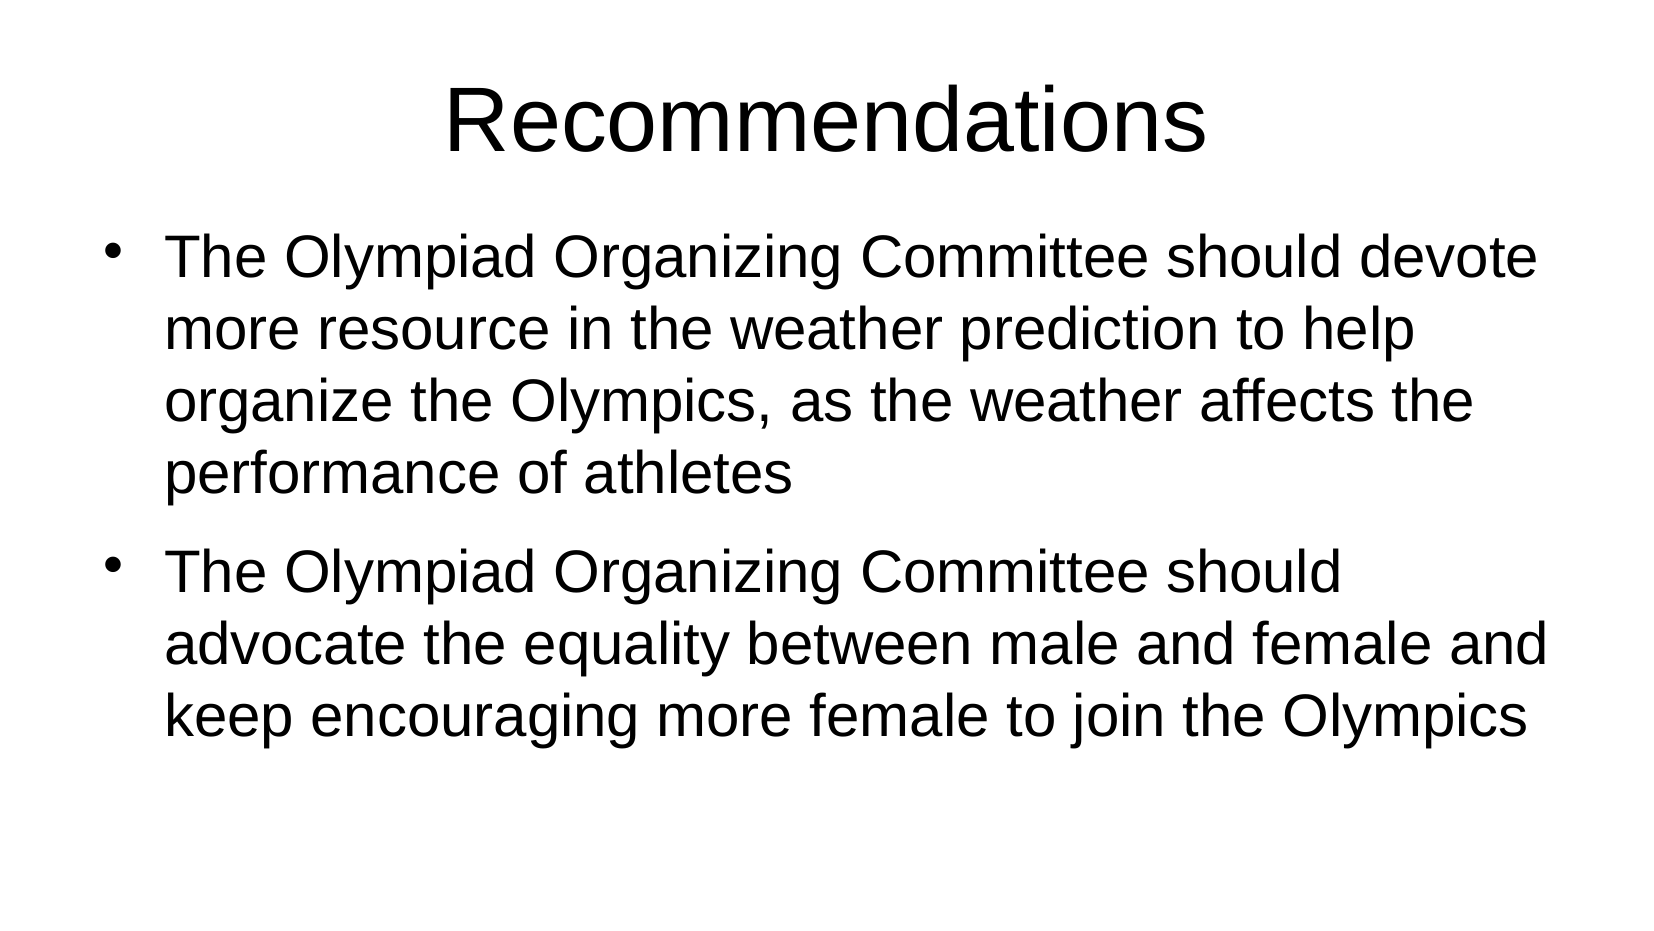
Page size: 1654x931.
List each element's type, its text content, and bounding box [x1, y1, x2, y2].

text_box The Olympiad Organizing Committee should devote more resource in the weather prediction to help organize the Olympics, as the weather affects the performance of athletes The Olympiad Organizing Committee should advocate the equality between male and female and keep encouraging more female to join the Olympics [82, 217, 1571, 757]
text_box Recommendations [82, 37, 1571, 193]
